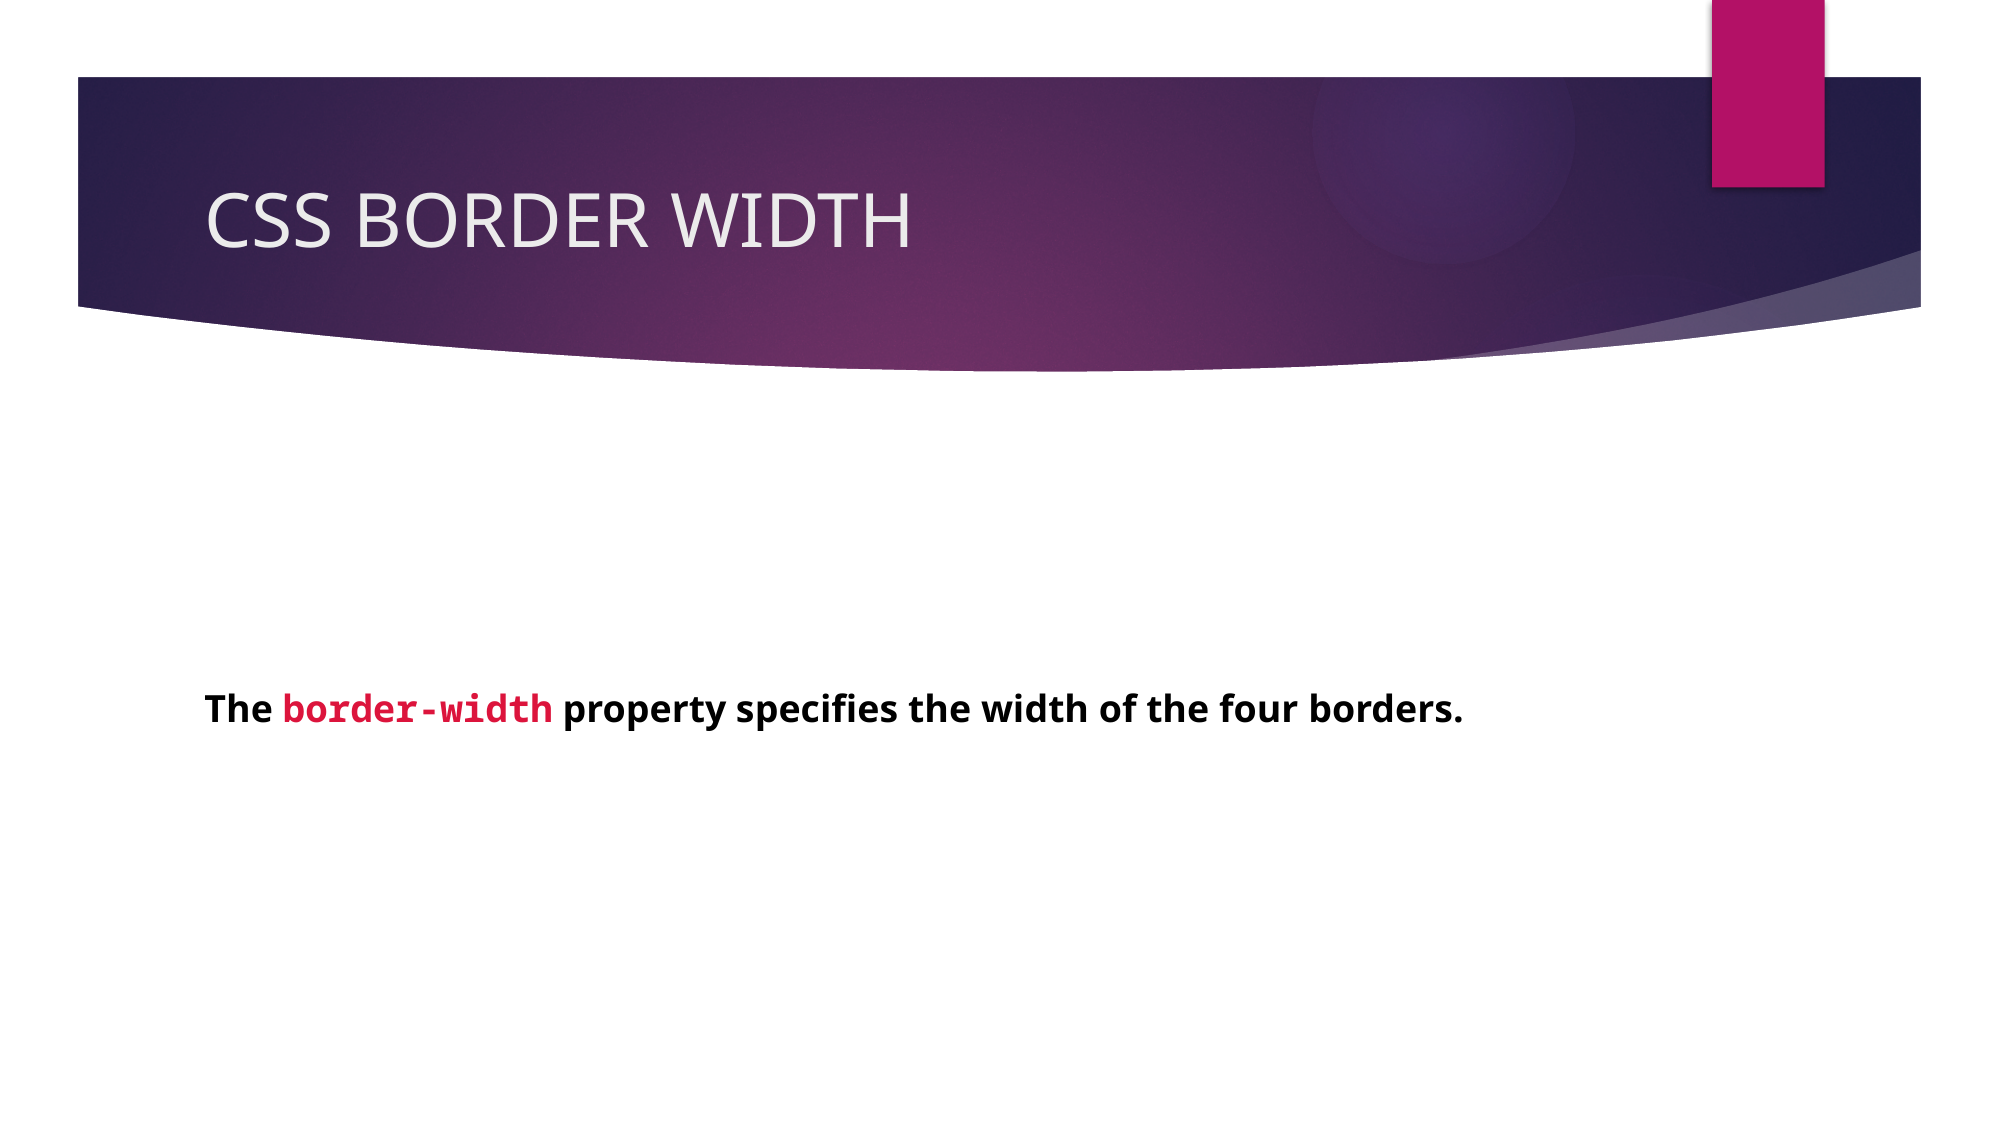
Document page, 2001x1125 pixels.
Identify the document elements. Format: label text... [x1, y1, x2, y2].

list The border-width property specifies the width of the four borders. [189, 380, 1613, 1034]
title CSS BORDER WIDTH [189, 159, 1627, 276]
